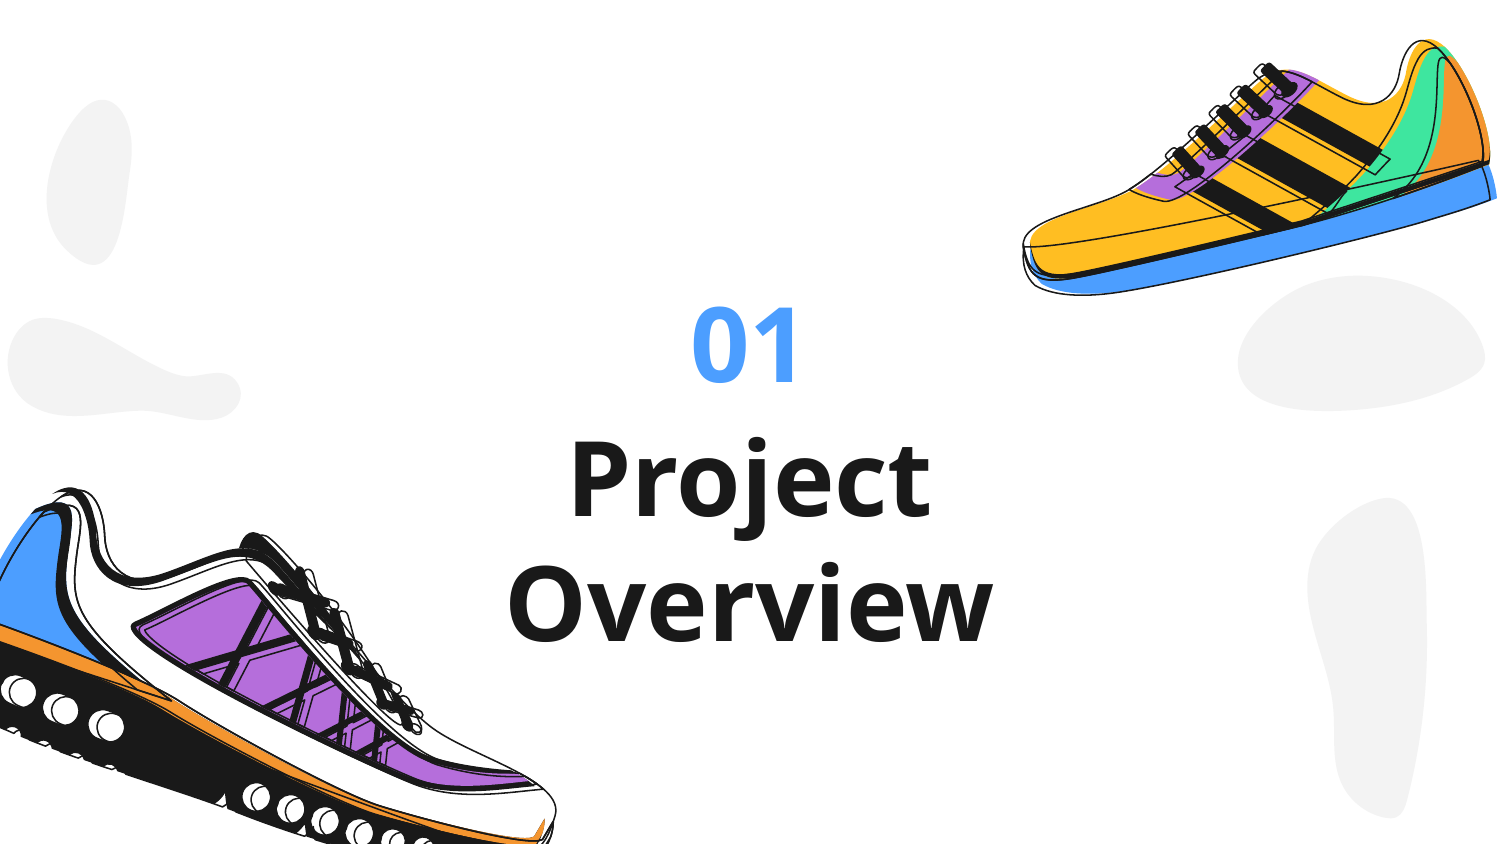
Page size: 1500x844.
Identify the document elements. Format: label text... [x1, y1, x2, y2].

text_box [1007, 68, 1490, 264]
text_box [0, 543, 587, 816]
title 01 [660, 256, 840, 425]
title Project Overview [392, 396, 1108, 557]
